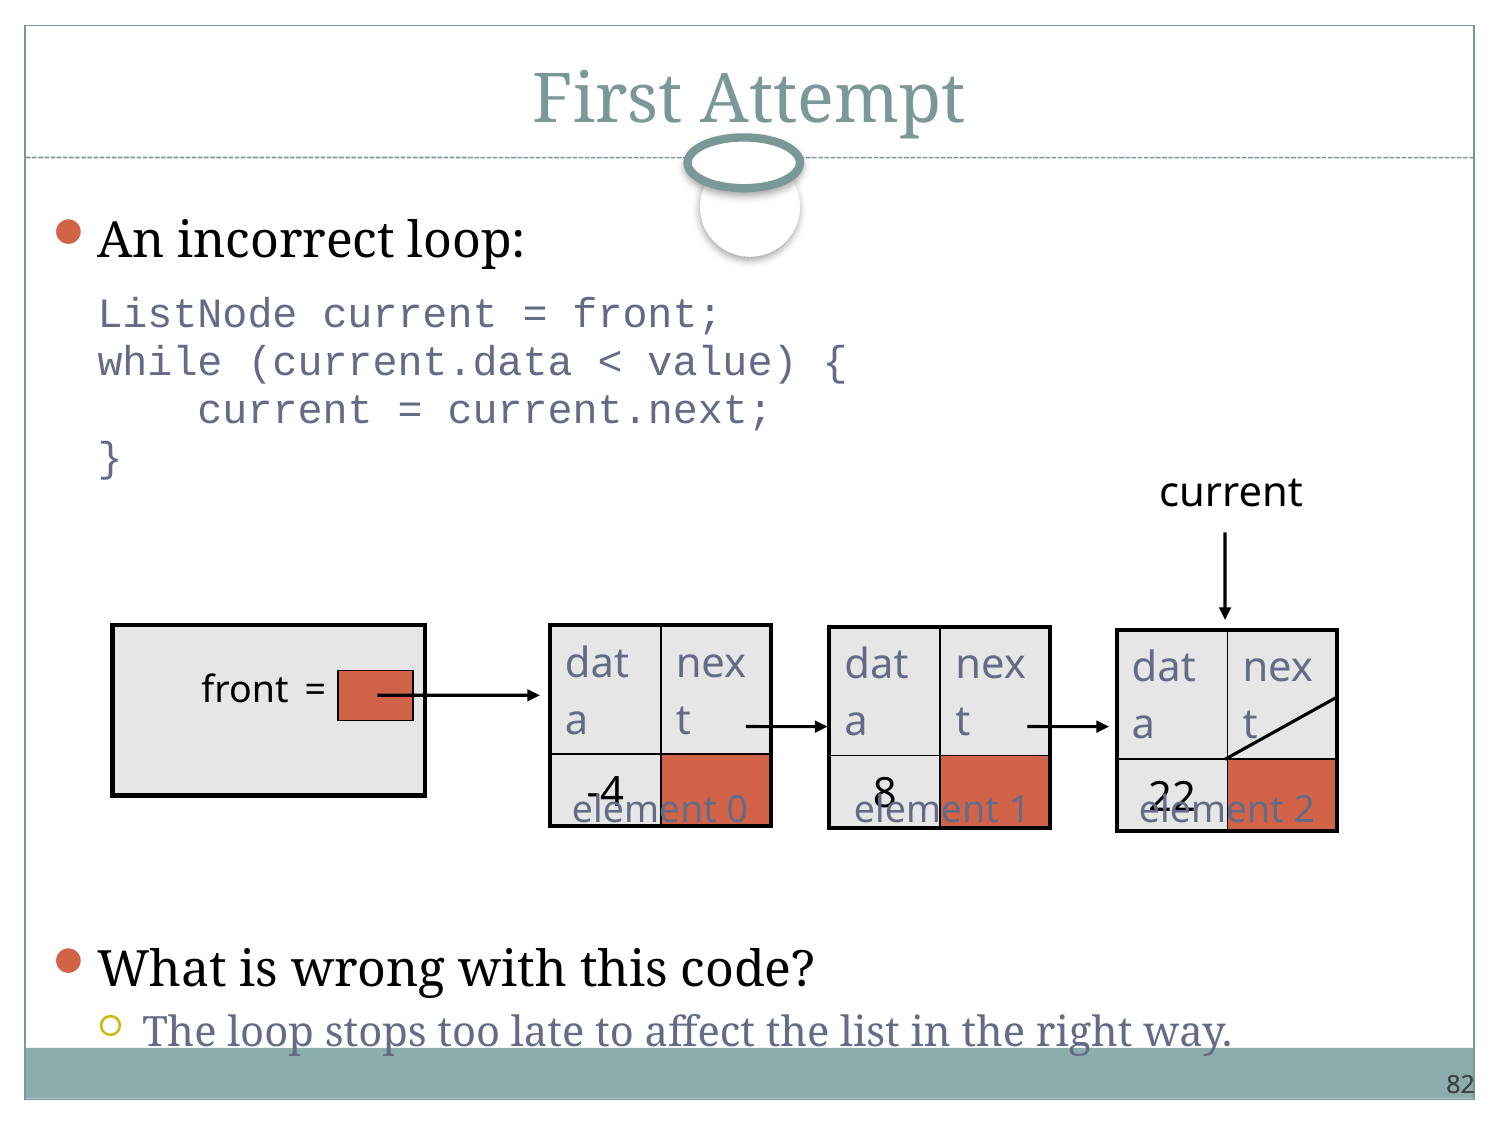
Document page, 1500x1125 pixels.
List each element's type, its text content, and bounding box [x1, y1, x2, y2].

table_header data [552, 627, 660, 753]
table_header next [941, 629, 1048, 755]
table_header data [831, 629, 939, 755]
table_cell -4 [552, 755, 660, 824]
table_header data [1119, 632, 1227, 758]
table_cell [662, 755, 769, 824]
text_box [1027, 720, 1109, 733]
text_box element 0 [557, 777, 764, 837]
text_box [745, 720, 827, 733]
table_cell [941, 756, 1048, 826]
text_box element 2 [1124, 777, 1331, 837]
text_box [1149, 456, 1313, 620]
table_header next [662, 627, 769, 753]
table_cell 8 [831, 756, 939, 826]
list An incorrect loop: ListNode current = front; while (current.data < value) { current = current.next; } What is wrong with this code? The loop stops too late to affect the list in the right way. [37, 200, 1463, 1038]
text_box [338, 670, 414, 721]
table_cell 22 [1119, 760, 1227, 829]
table_cell [1228, 760, 1335, 829]
text_box front = [112, 624, 425, 796]
title First Attempt [49, 37, 1450, 144]
text_box [377, 689, 540, 702]
table_header next [1228, 632, 1335, 758]
text_box element 1 [839, 777, 1046, 837]
